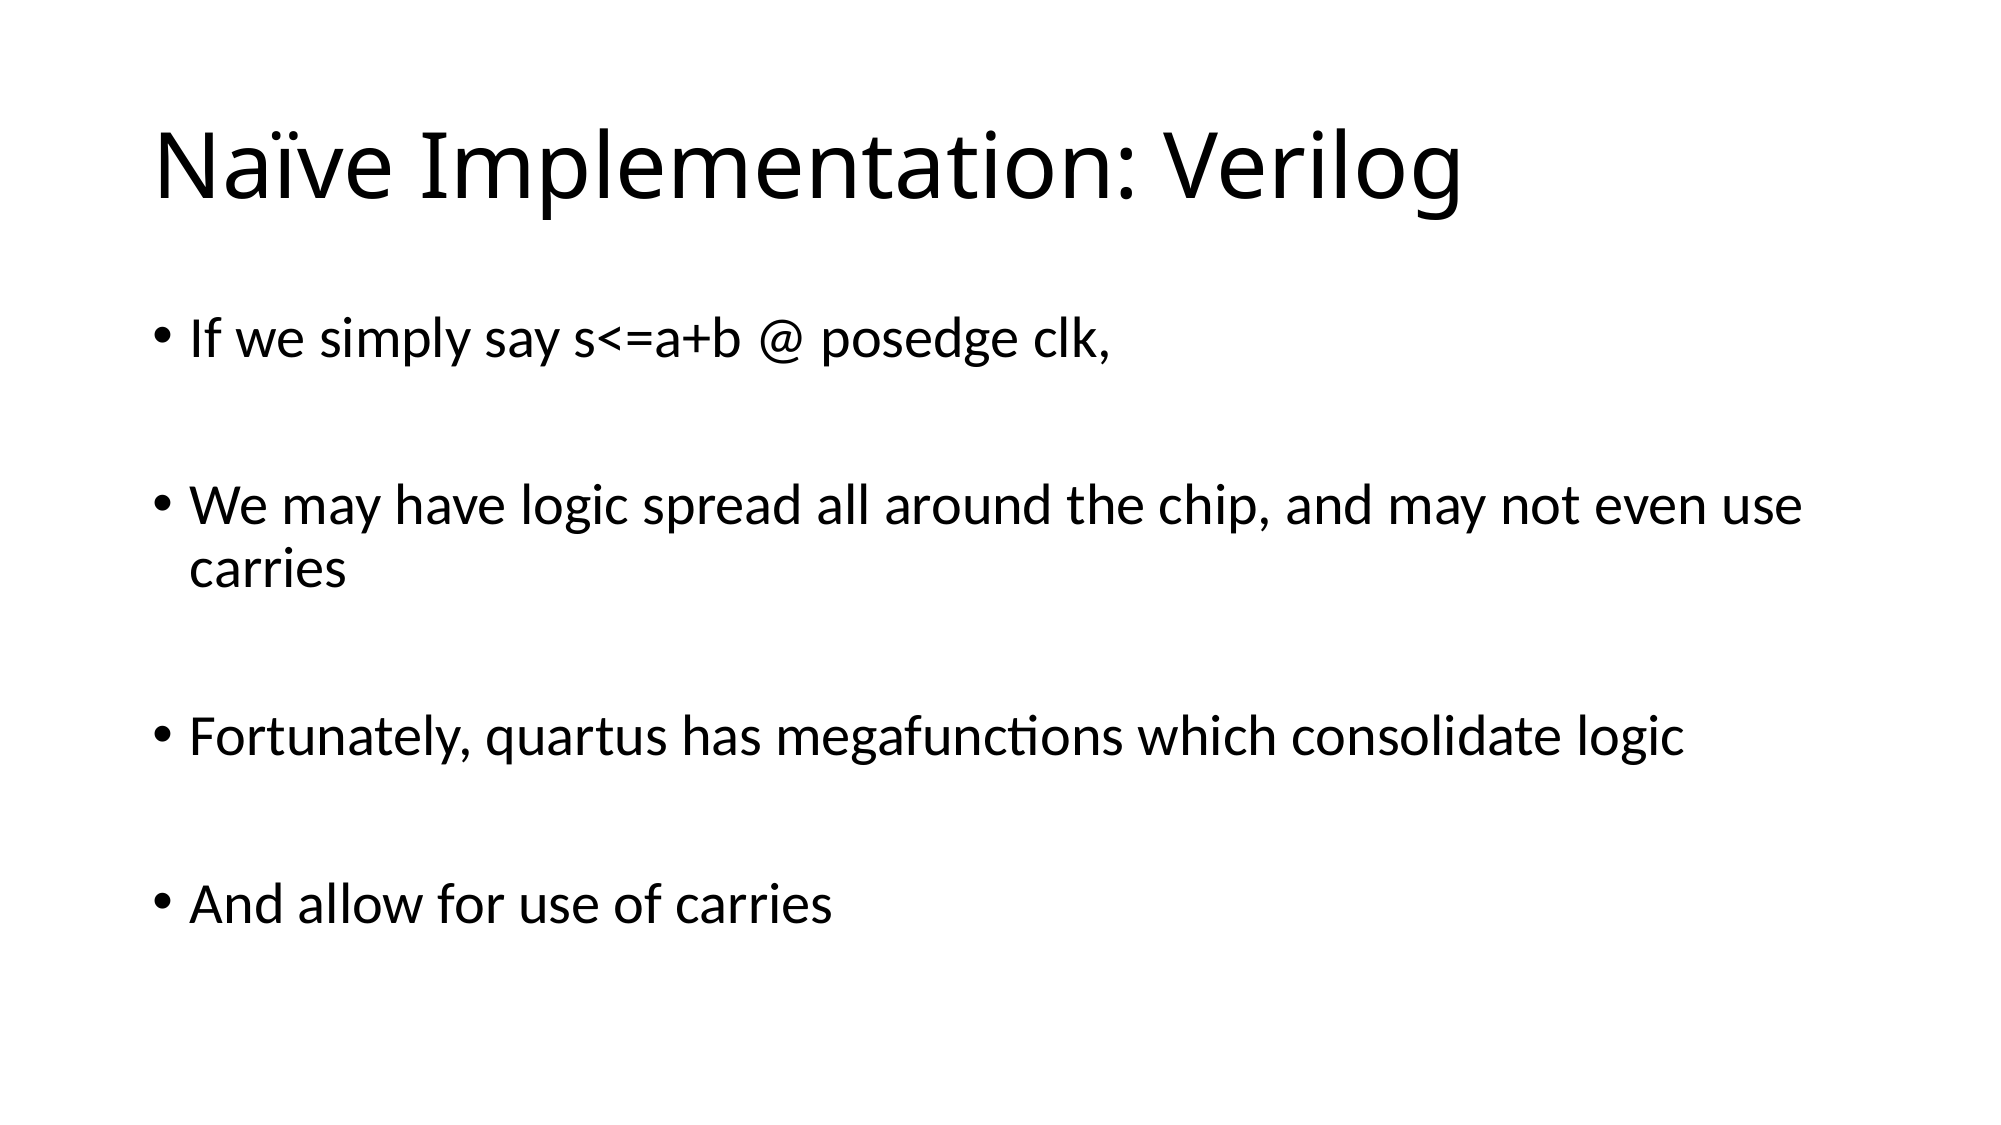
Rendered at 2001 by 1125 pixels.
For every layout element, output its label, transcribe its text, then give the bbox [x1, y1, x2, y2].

list If we simply say s<=a+b @ posedge clk, We may have logic spread all around the chip, and may not even use carries Fortunately, quartus has megafunctions which consolidate logic And allow for use of carries [137, 299, 1863, 1014]
title Naïve Implementation: Verilog [137, 59, 1863, 278]
